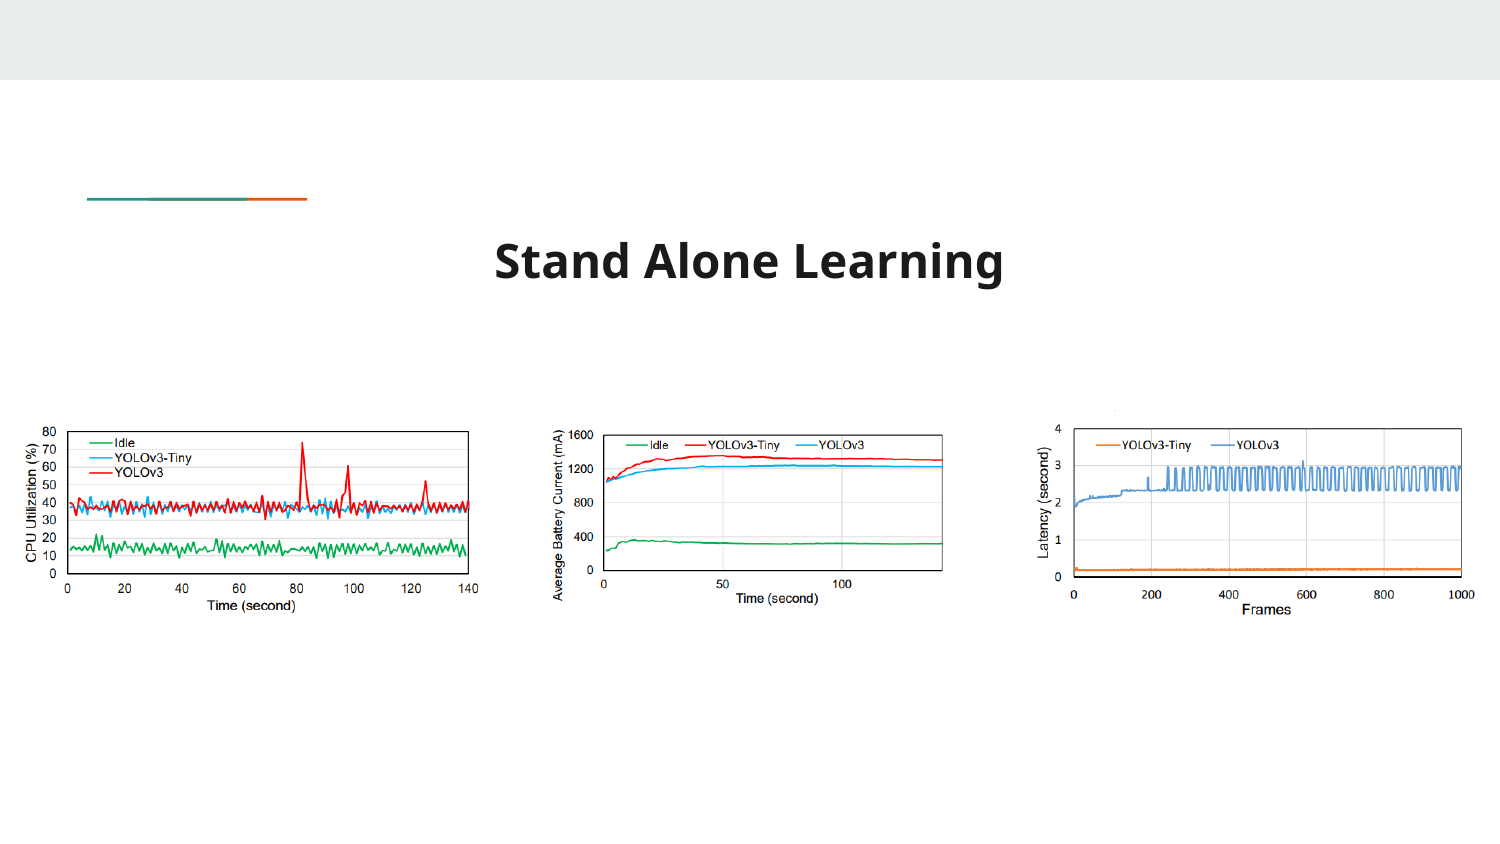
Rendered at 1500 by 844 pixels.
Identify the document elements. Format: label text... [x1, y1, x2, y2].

picture [1029, 410, 1489, 619]
picture [20, 415, 489, 613]
picture [507, 421, 993, 607]
title Stand Alone Learning [119, 216, 1381, 305]
